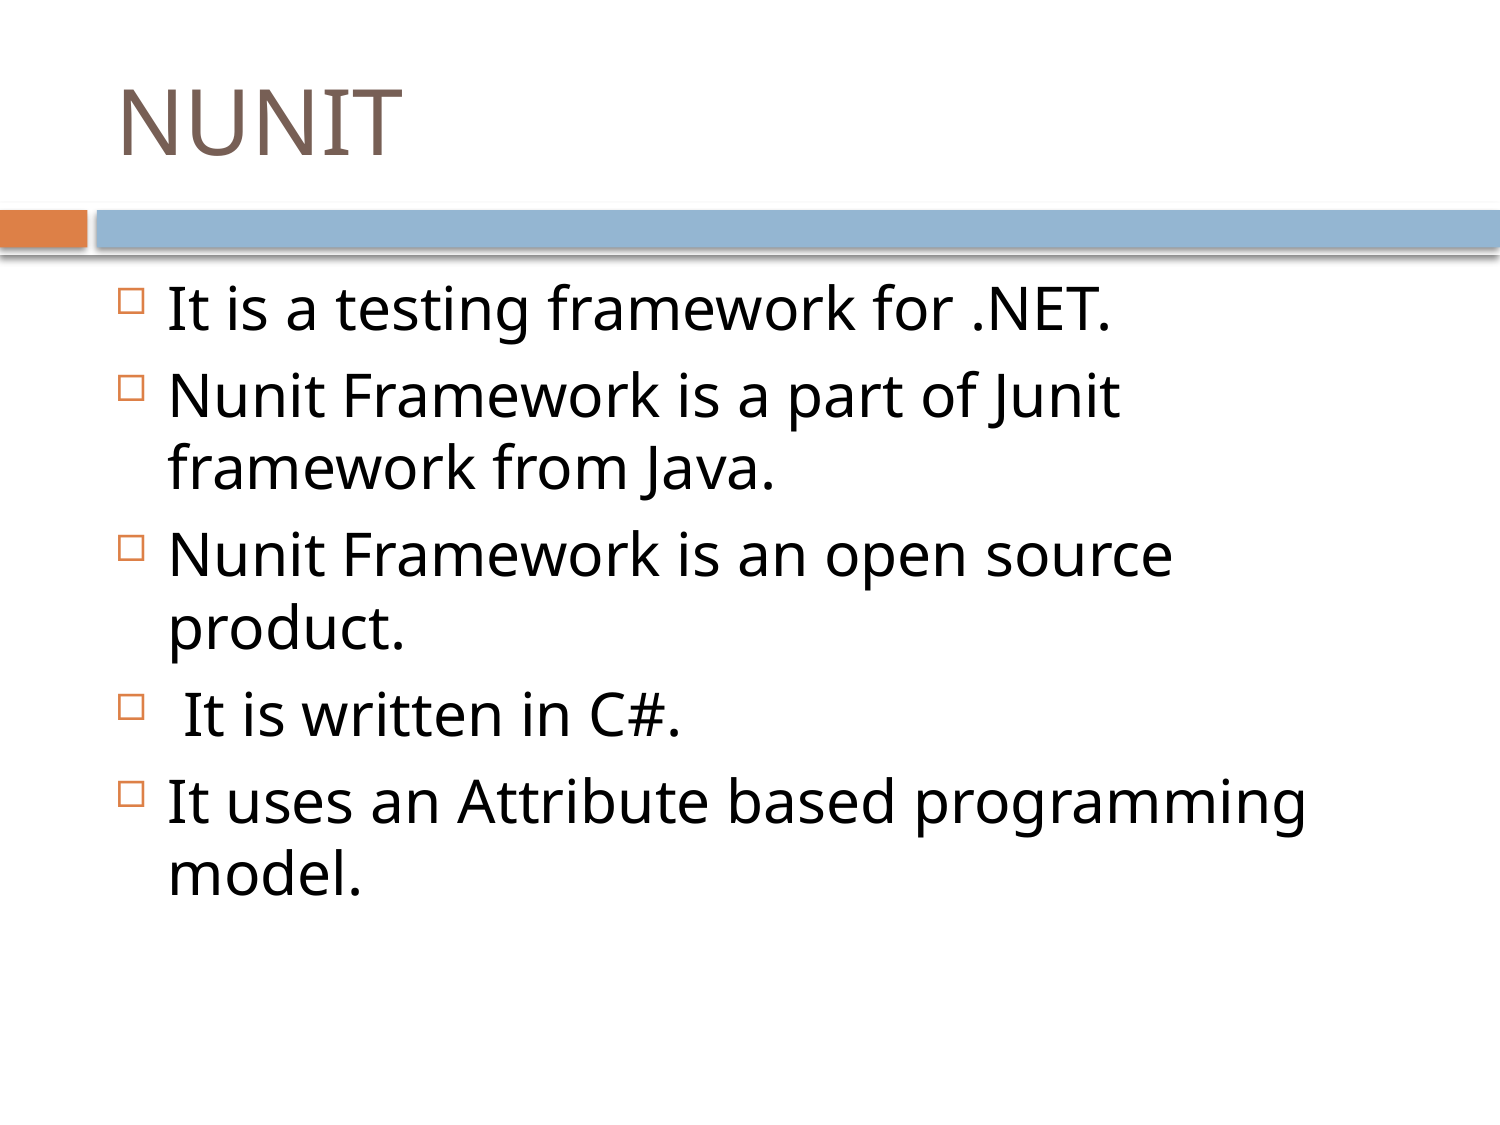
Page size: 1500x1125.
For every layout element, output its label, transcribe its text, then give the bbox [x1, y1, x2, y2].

list It is a testing framework for .NET. Nunit Framework is a part of Junit framework from Java. Nunit Framework is an open source product. It is written in C#. It uses an Attribute based programming model. [100, 262, 1438, 1000]
title NUNIT [100, 37, 1438, 200]
